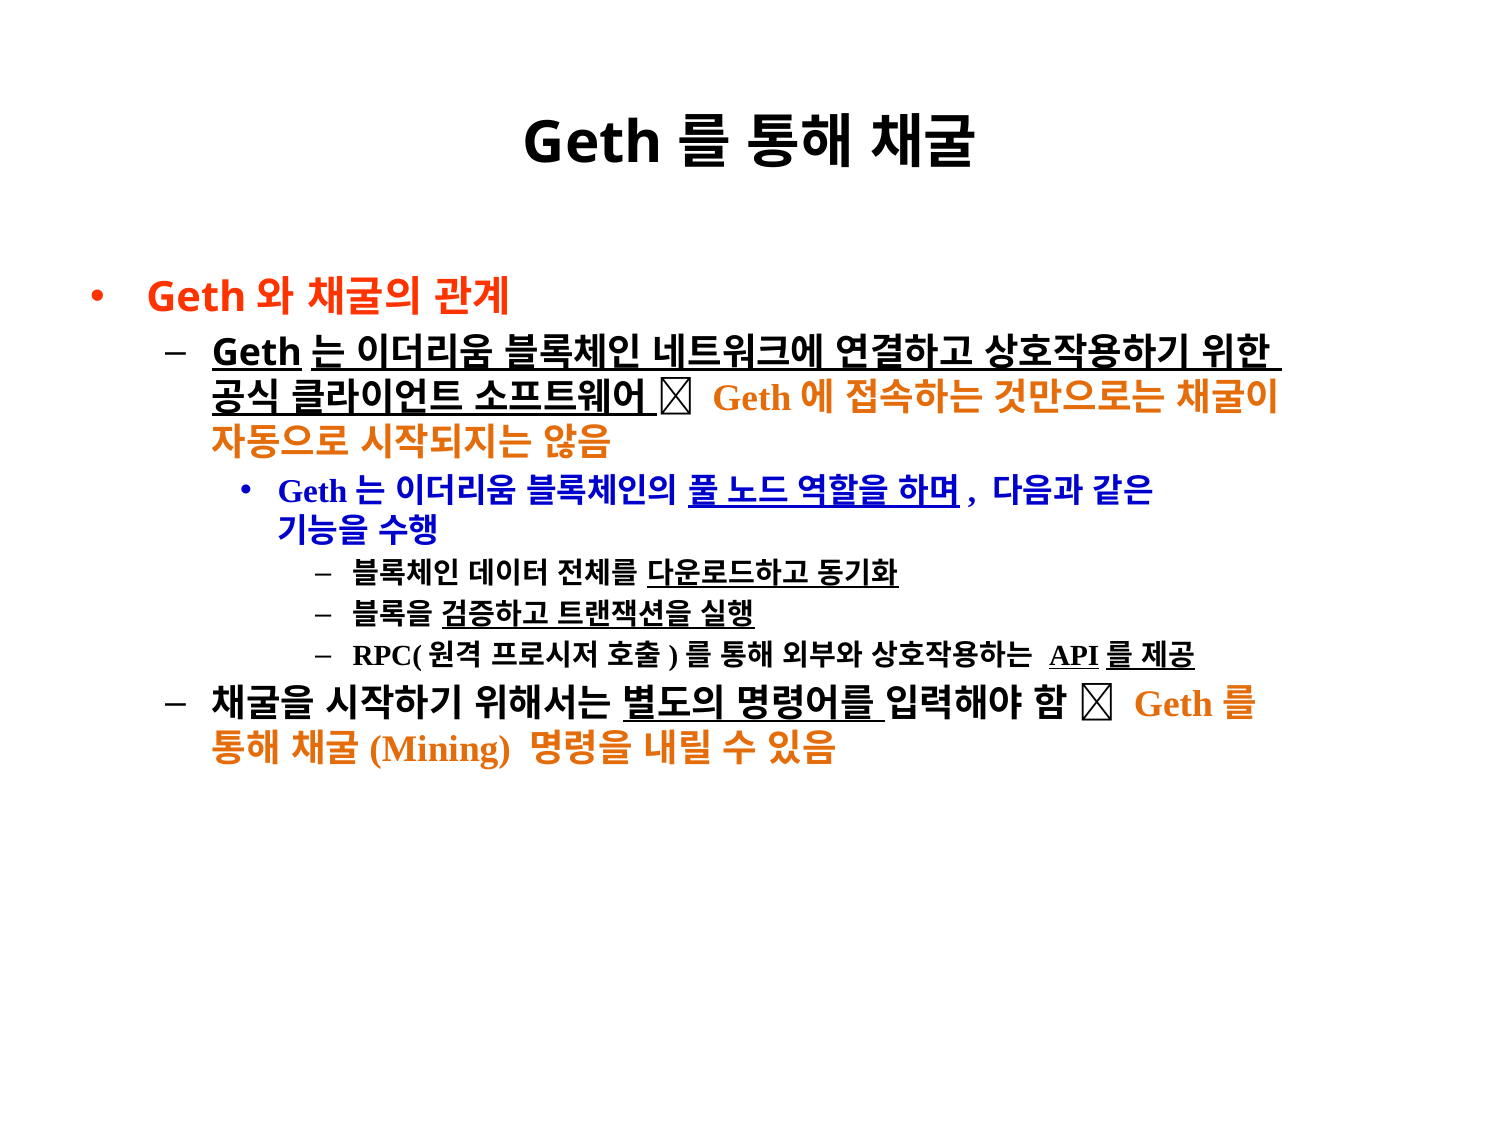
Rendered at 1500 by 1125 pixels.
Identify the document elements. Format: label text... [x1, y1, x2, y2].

title Geth를 통해 채굴 [75, 45, 1425, 233]
list Geth와 채굴의 관계 Geth는 이더리움 블록체인 네트워크에 연결하고 상호작용하기 위한 공식 클라이언트 소프트웨어  Geth에 접속하는 것만으로는 채굴이 자동으로 시작되지는 않음 Geth는 이더리움 블록체인의 풀 노드 역할을 하며, 다음과 같은 기능을 수행 블록체인 데이터 전체를 다운로드하고 동기화 블록을 검증하고 트랜잭션을 실행 RPC(원격 프로시저 호출)를 통해 외부와 상호작용하는 API를 제공 채굴을 시작하기 위해서는 별도의 명령어를 입력해야 함  Geth를 통해 채굴(Mining) 명령을 내릴 수 있음 [75, 262, 1425, 1005]
